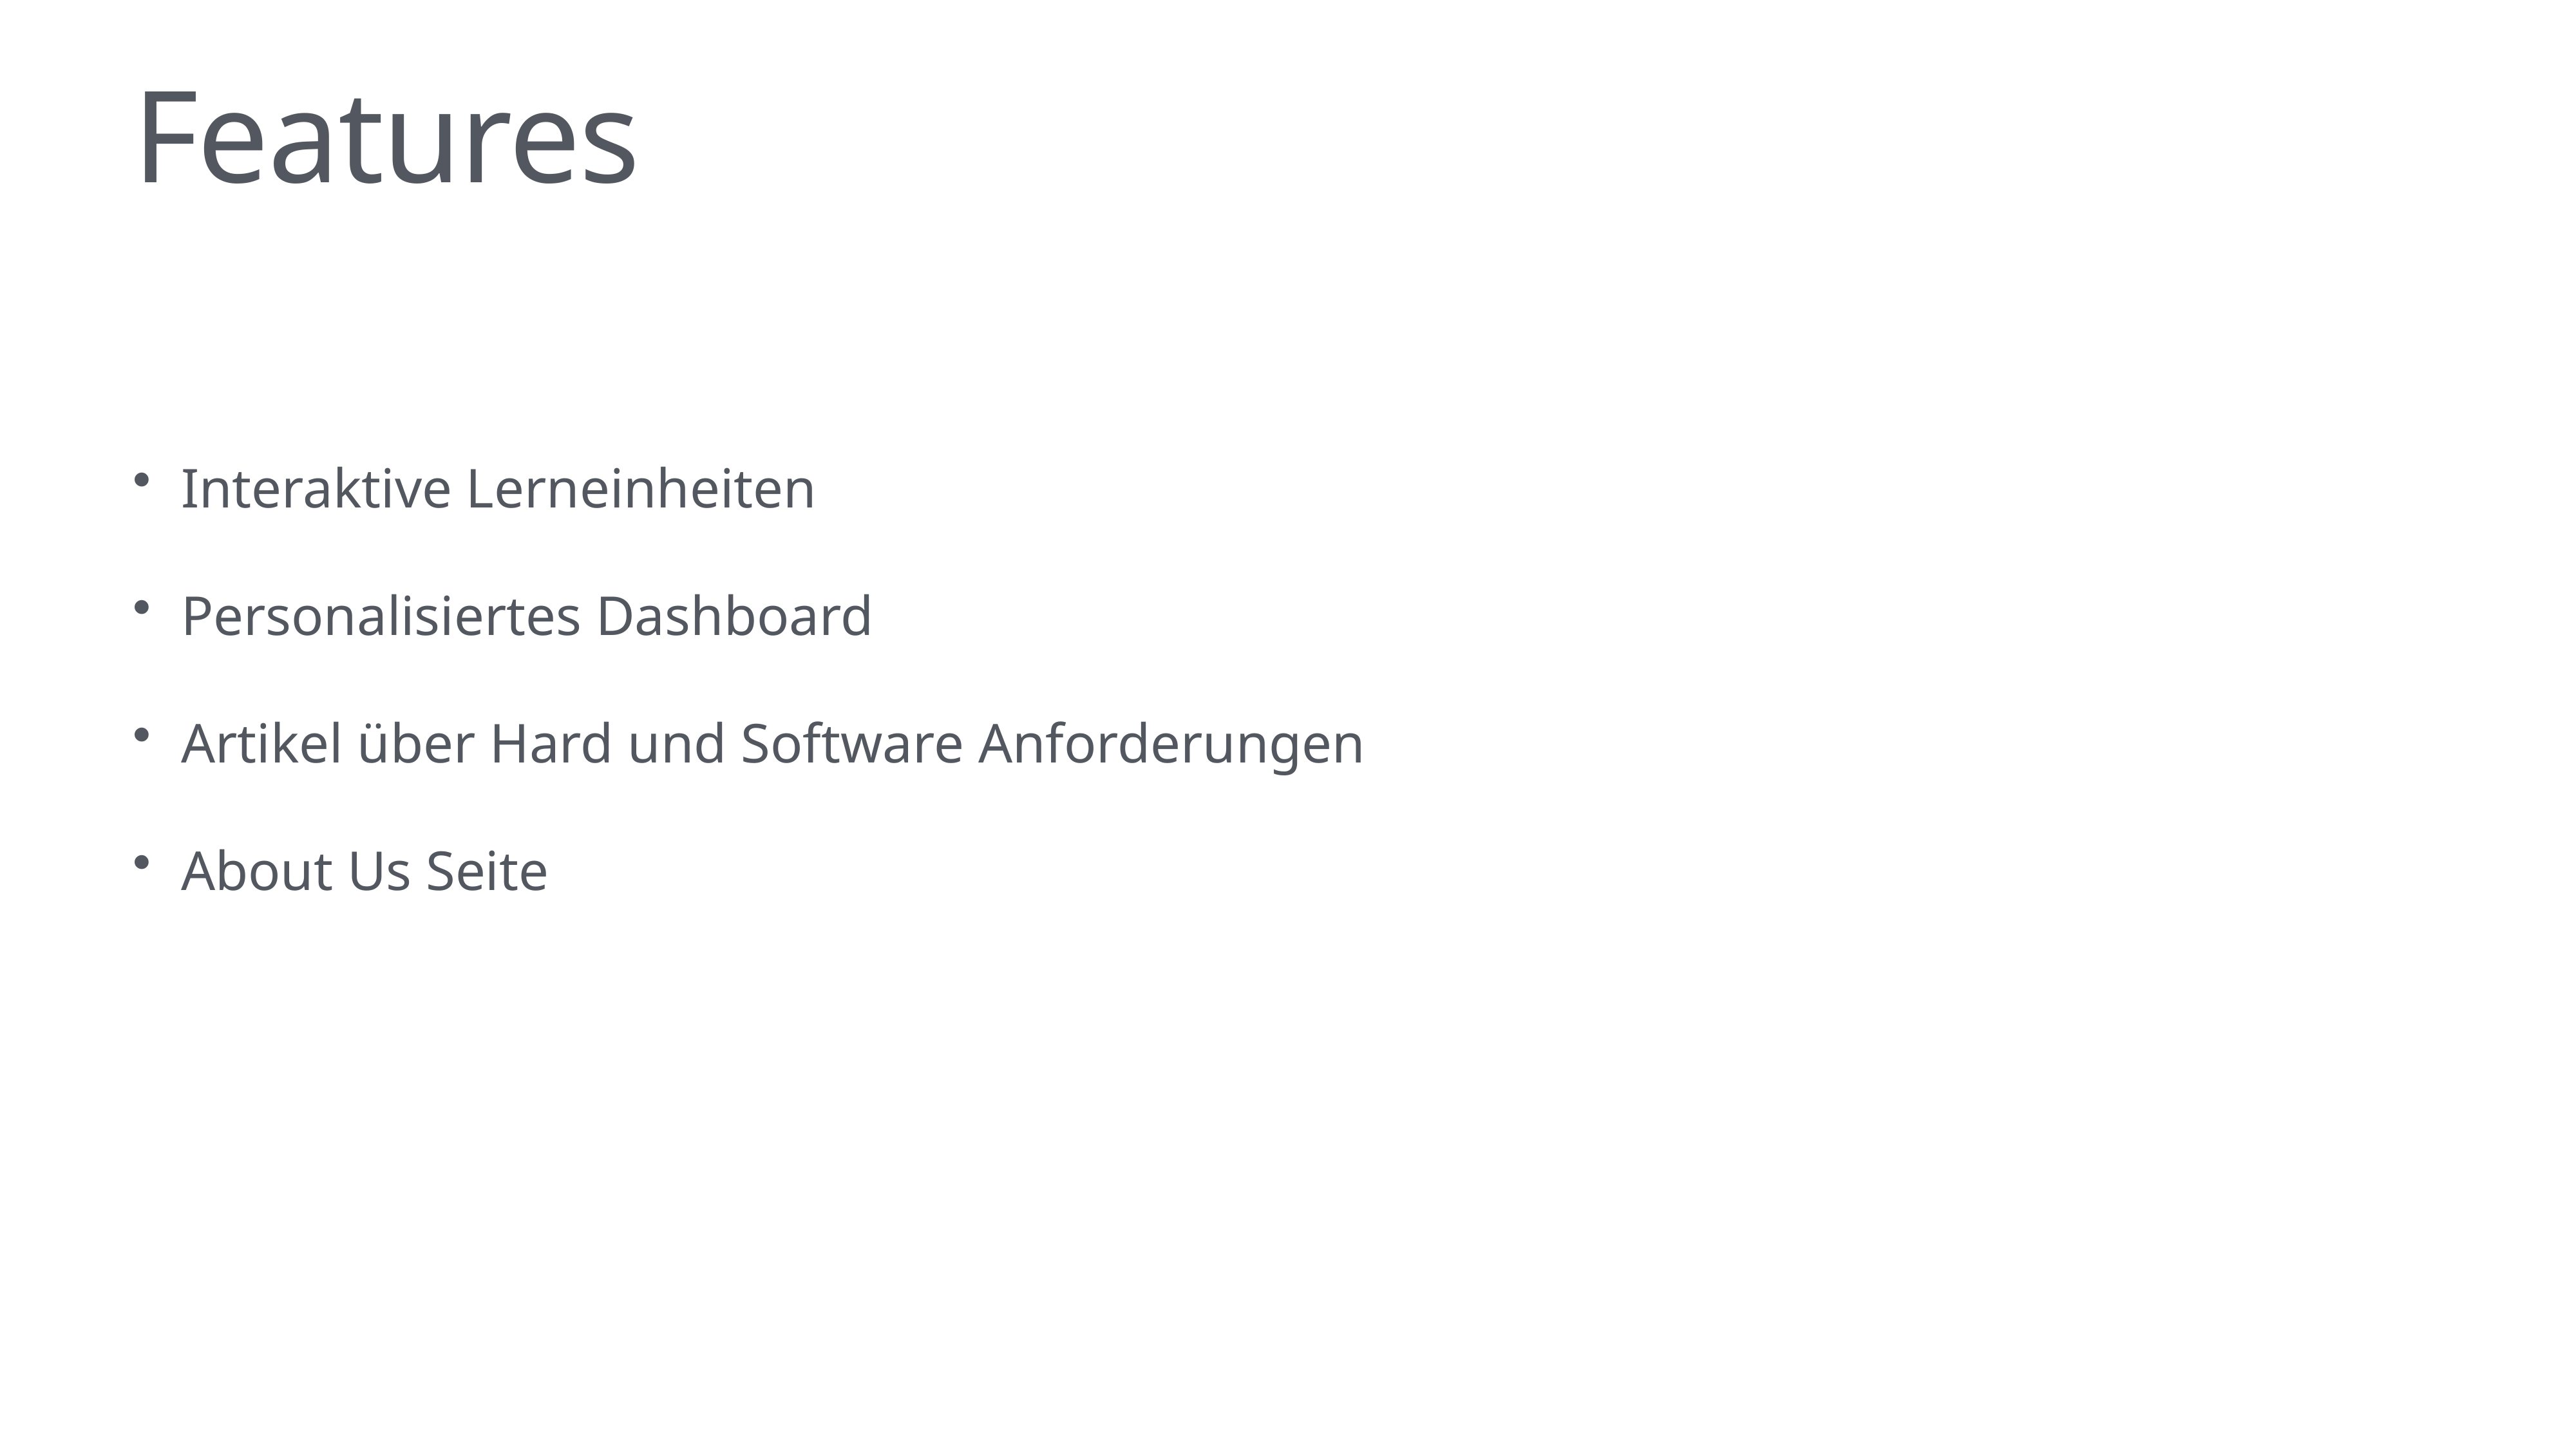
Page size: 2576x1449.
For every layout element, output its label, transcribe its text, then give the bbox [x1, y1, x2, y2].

list Interaktive Lerneinheiten Personalisiertes Dashboard Artikel über Hard und Software Anforderungen About Us Seite [127, 448, 2449, 1321]
title Features [127, 66, 2449, 246]
